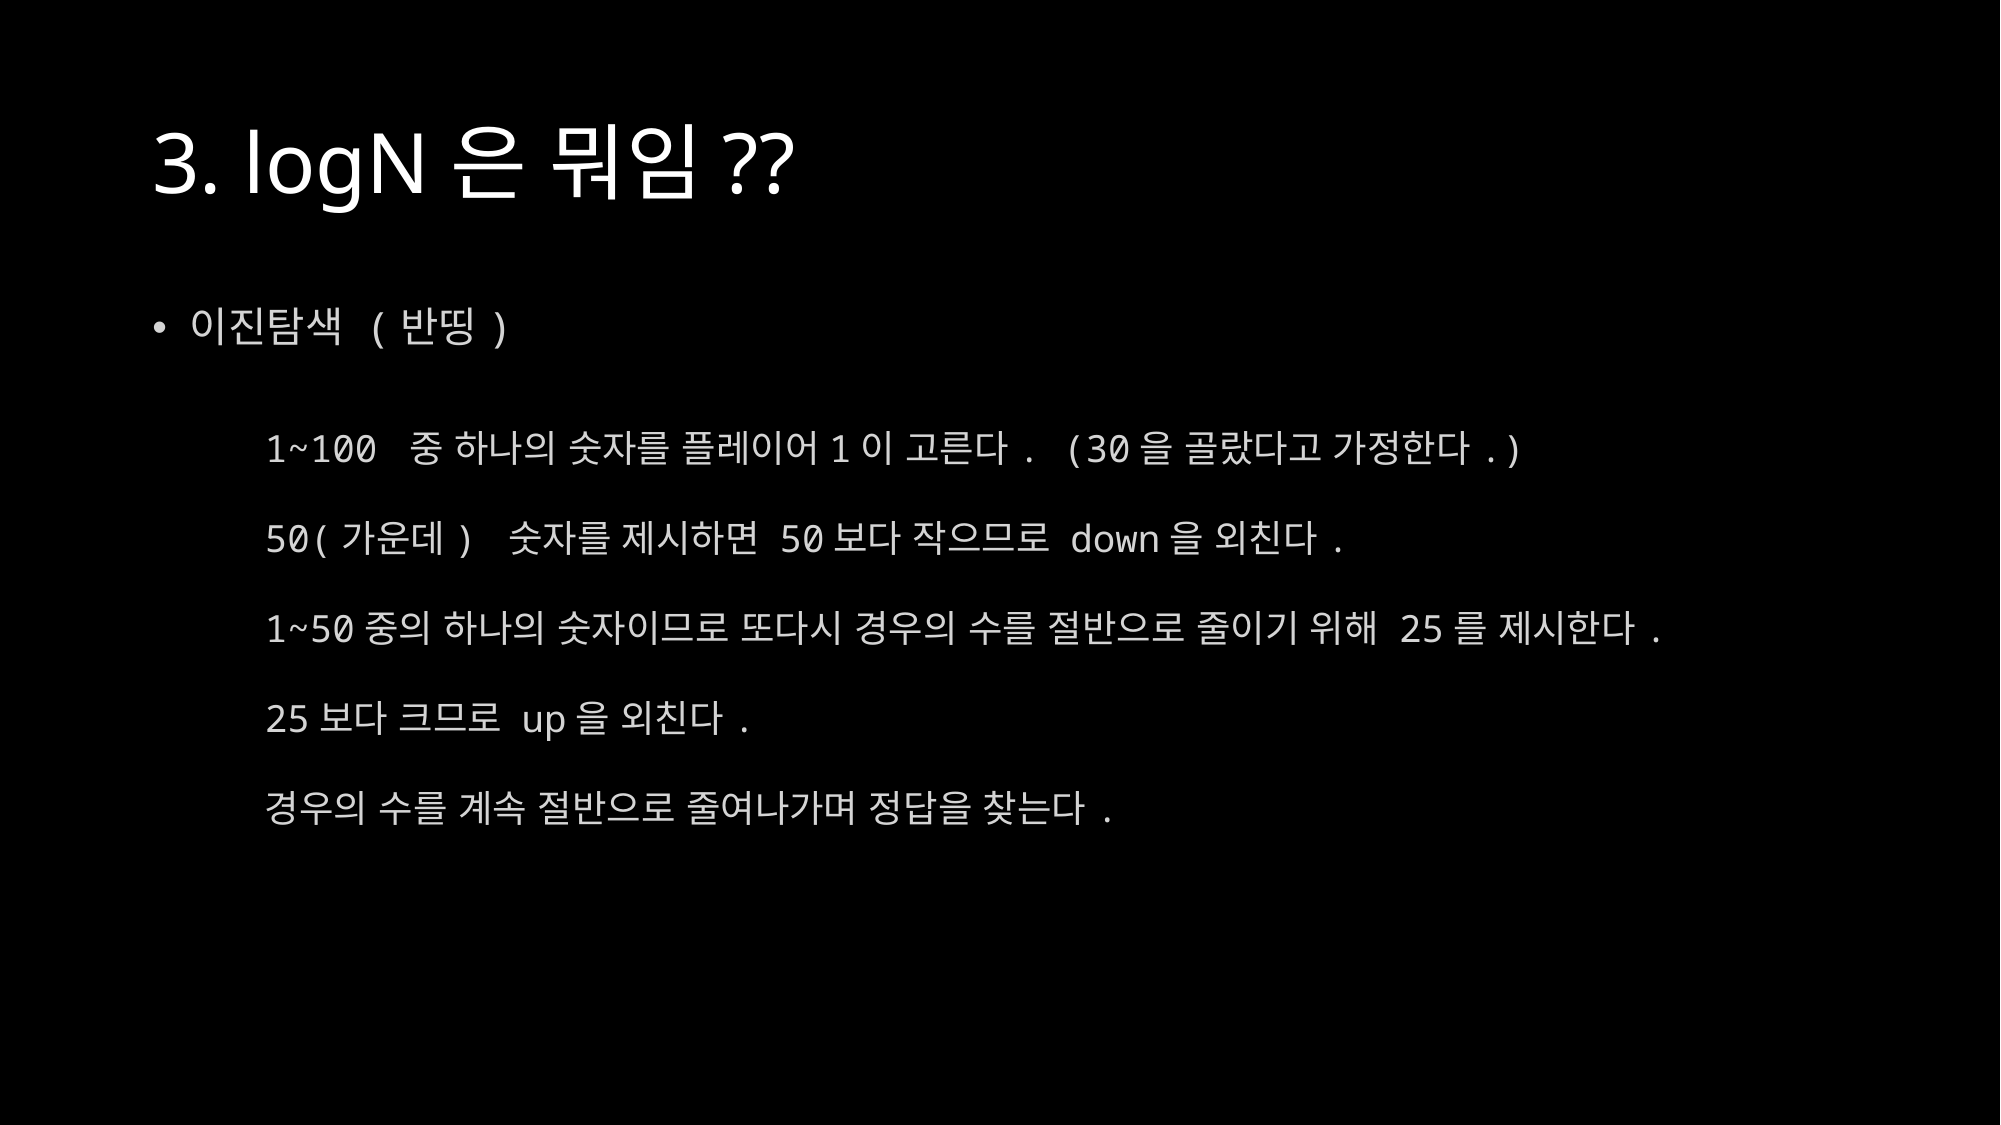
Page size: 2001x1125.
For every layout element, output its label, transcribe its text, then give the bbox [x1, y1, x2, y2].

title 3. logN은 뭐임?? [137, 59, 1863, 275]
text_box 1~100 중 하나의 숫자를 플레이어1이 고른다. (30을 골랐다고 가정한다.) 50(가운데) 숫자를 제시하면 50보다 작으므로 down을 외친다. 1~50중의 하나의 숫자이므로 또다시 경우의 수를 절반으로 줄이기 위해 25를 제시한다. 25보다 크므로 up을 외친다. 경우의 수를 계속 절반으로 줄여나가며 정답을 찾는다. [250, 417, 1750, 838]
list 이진탐색 (반띵) [137, 299, 819, 1006]
